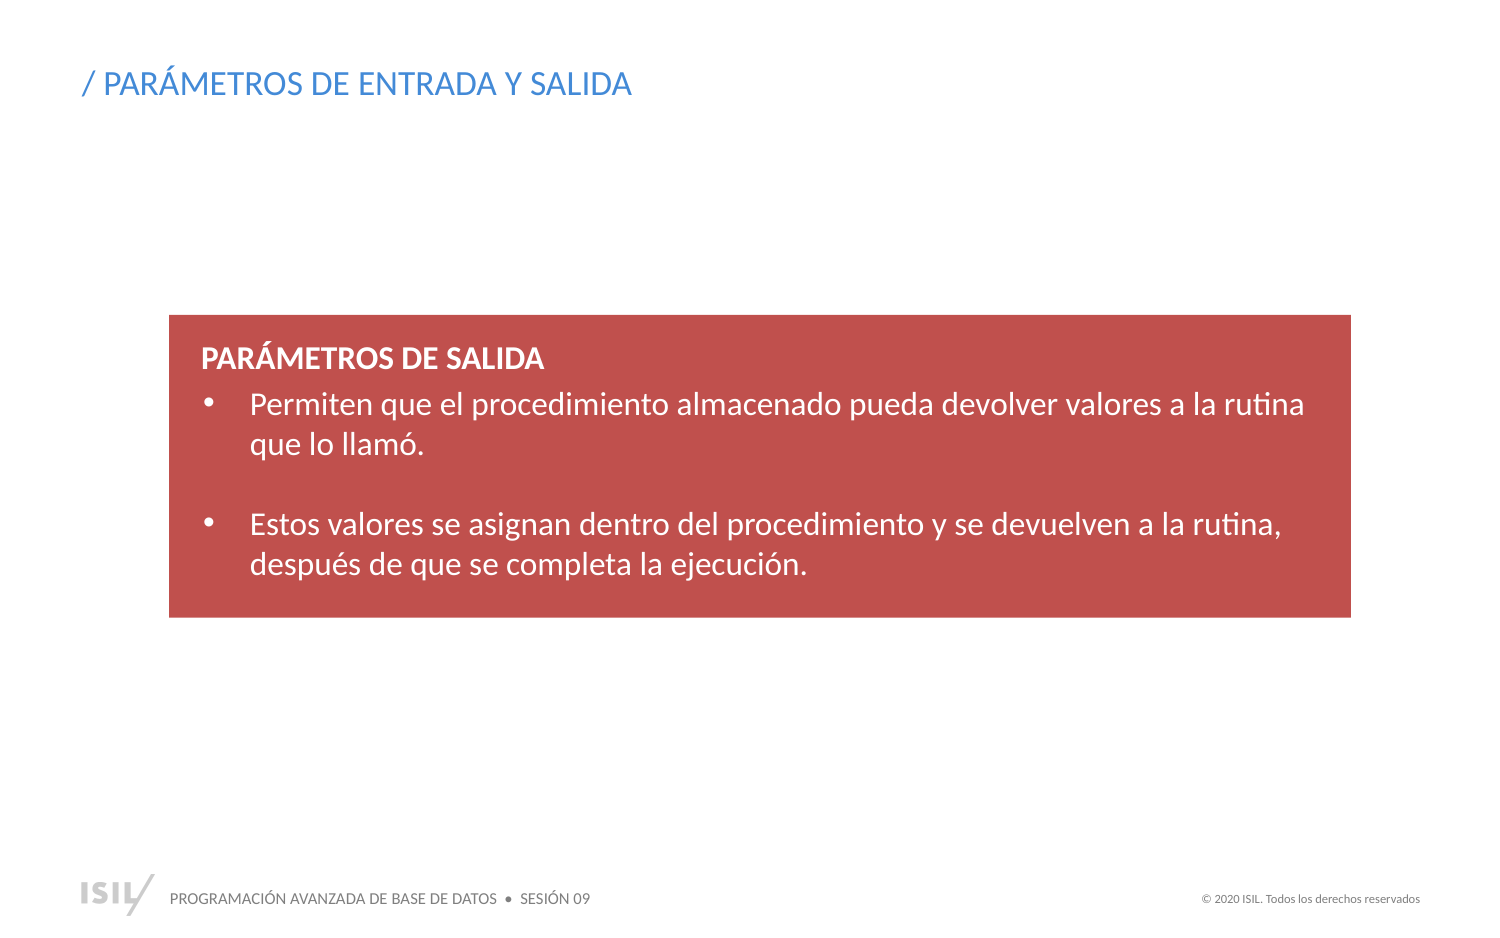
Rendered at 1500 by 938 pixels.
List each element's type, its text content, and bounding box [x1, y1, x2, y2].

text_box / PARÁMETROS DE ENTRADA Y SALIDA [66, 52, 1249, 111]
text_box Permiten que el procedimiento almacenado pueda devolver valores a la rutina que lo llamó. Estos valores se asignan dentro del procedimiento y se devuelven a la rutina, después de que se completa la ejecución. [201, 382, 1312, 582]
text_box PARÁMETROS DE SALIDA [199, 336, 630, 377]
text_box [169, 314, 1351, 618]
